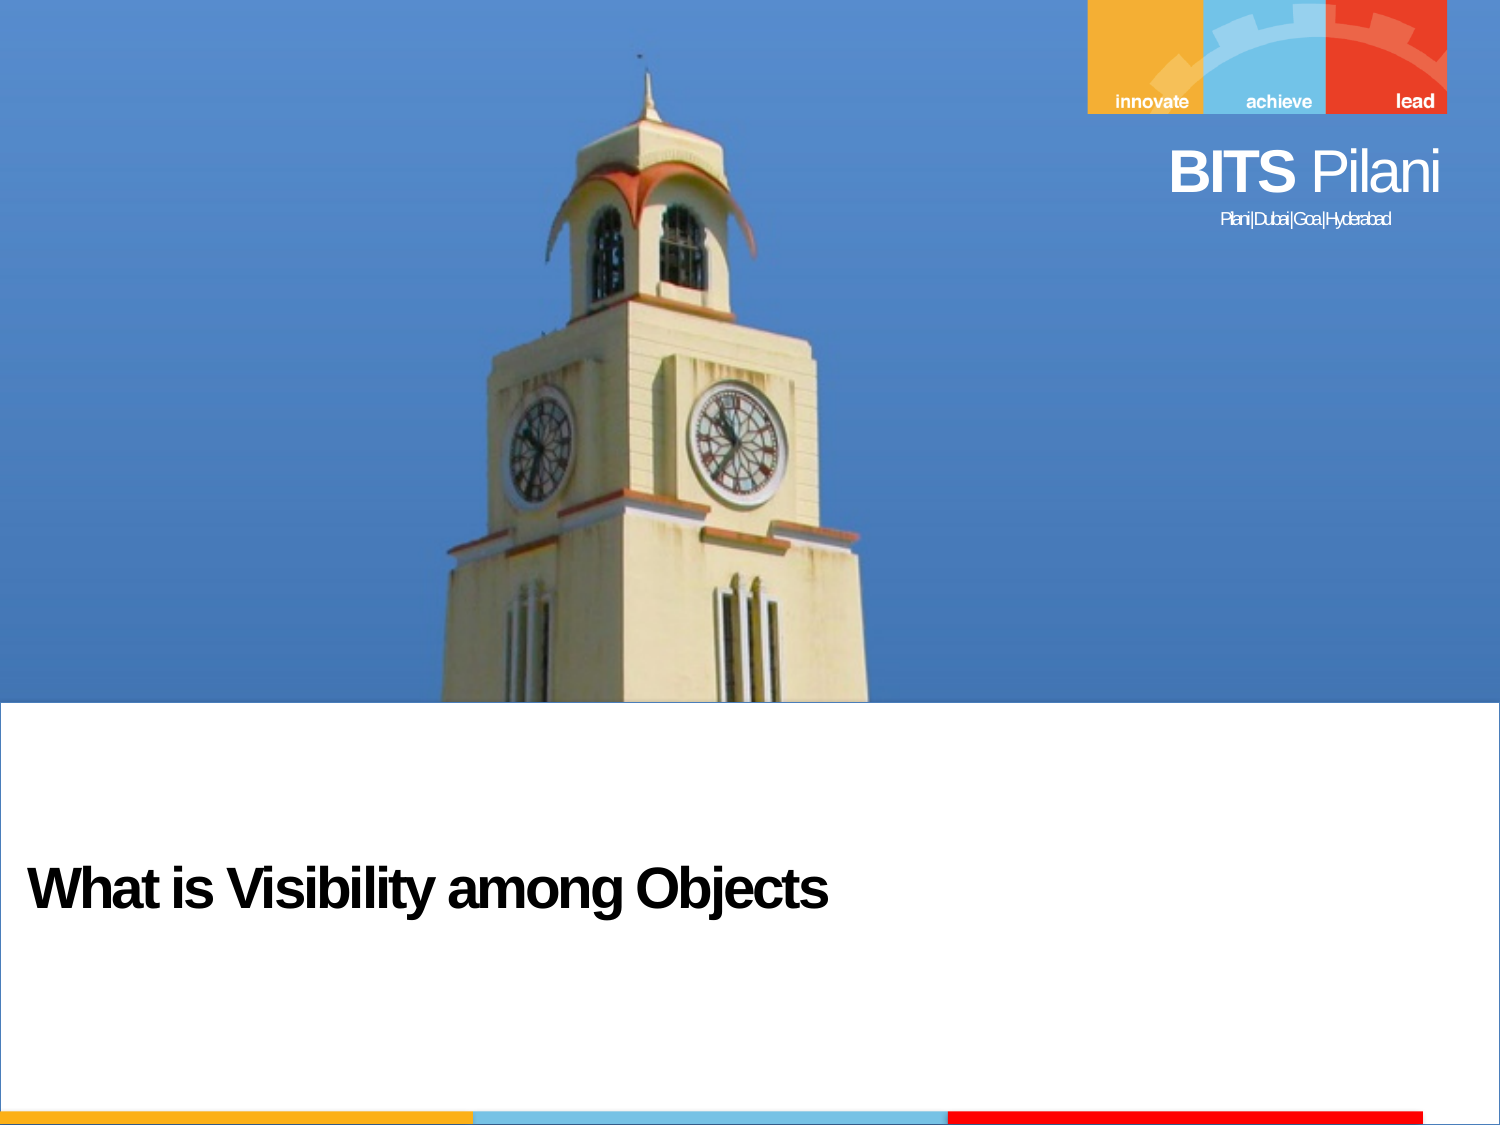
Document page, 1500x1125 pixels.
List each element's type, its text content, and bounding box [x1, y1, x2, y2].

picture [0, 0, 1500, 702]
list What is Visibility among Objects [12, 825, 1450, 1100]
